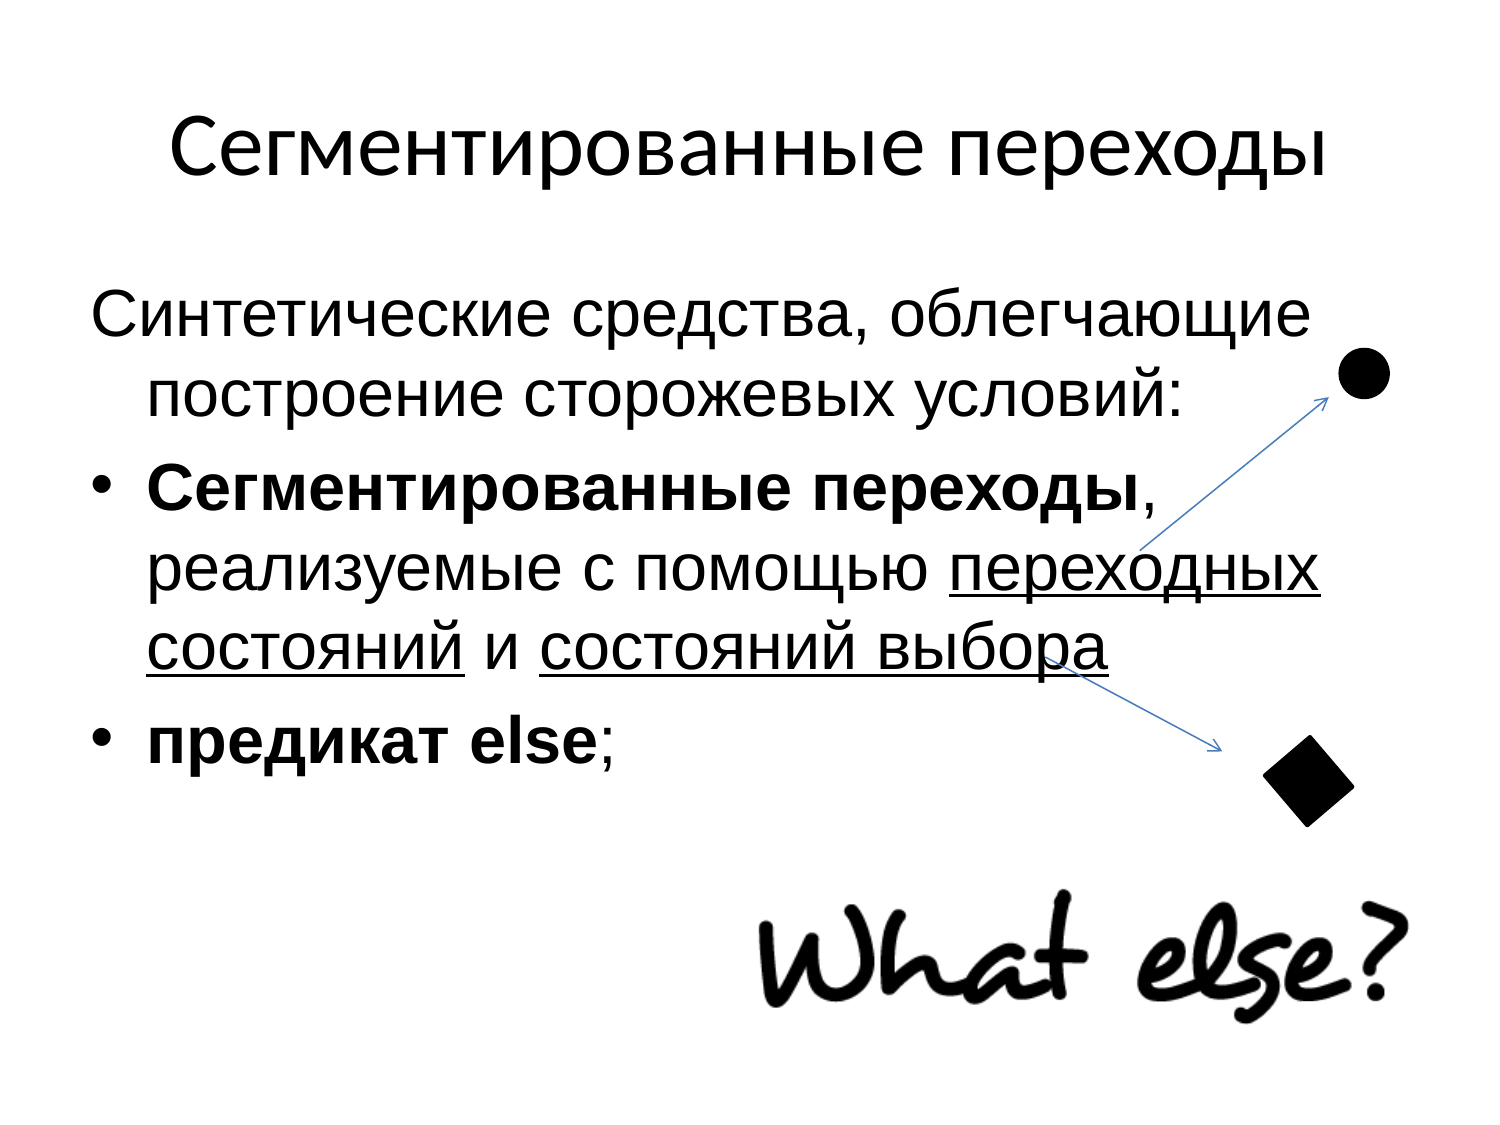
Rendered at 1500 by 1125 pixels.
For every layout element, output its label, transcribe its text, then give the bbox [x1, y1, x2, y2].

picture [726, 609, 1430, 1125]
title Сегментированные переходы [75, 45, 1425, 233]
text_box [1338, 347, 1390, 400]
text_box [1045, 656, 1223, 752]
list Синтетические средства, облегчающие построение сторожевых условий: Сегментированные переходы, реализуемые с помощью переходных состояний и состояний выбора предикат else; [75, 262, 1425, 1005]
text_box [1139, 396, 1329, 551]
